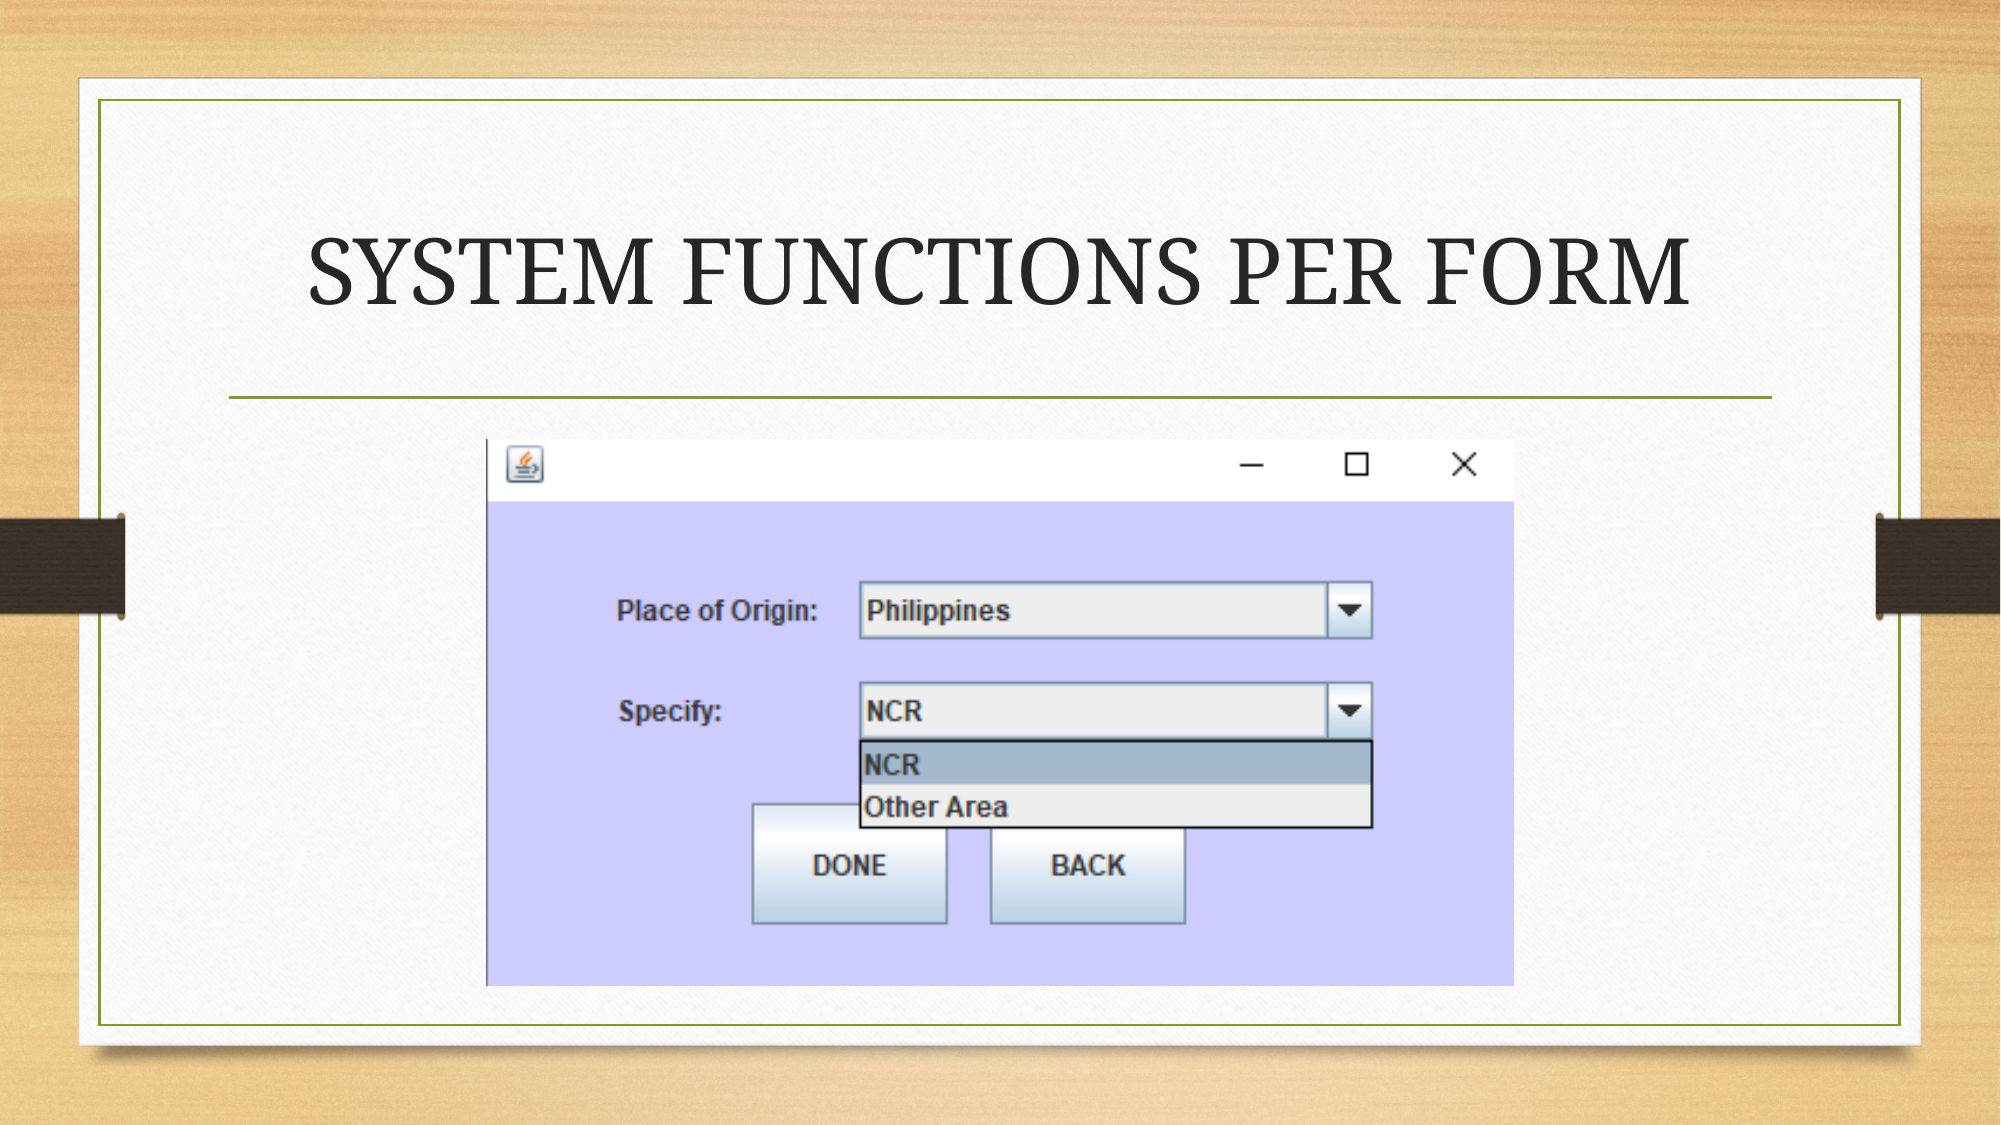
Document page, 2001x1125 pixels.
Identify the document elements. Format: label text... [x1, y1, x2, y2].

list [486, 438, 1514, 986]
picture [0, 0, 2001, 1125]
title SYSTEM FUNCTIONS PER FORM [212, 161, 1788, 375]
